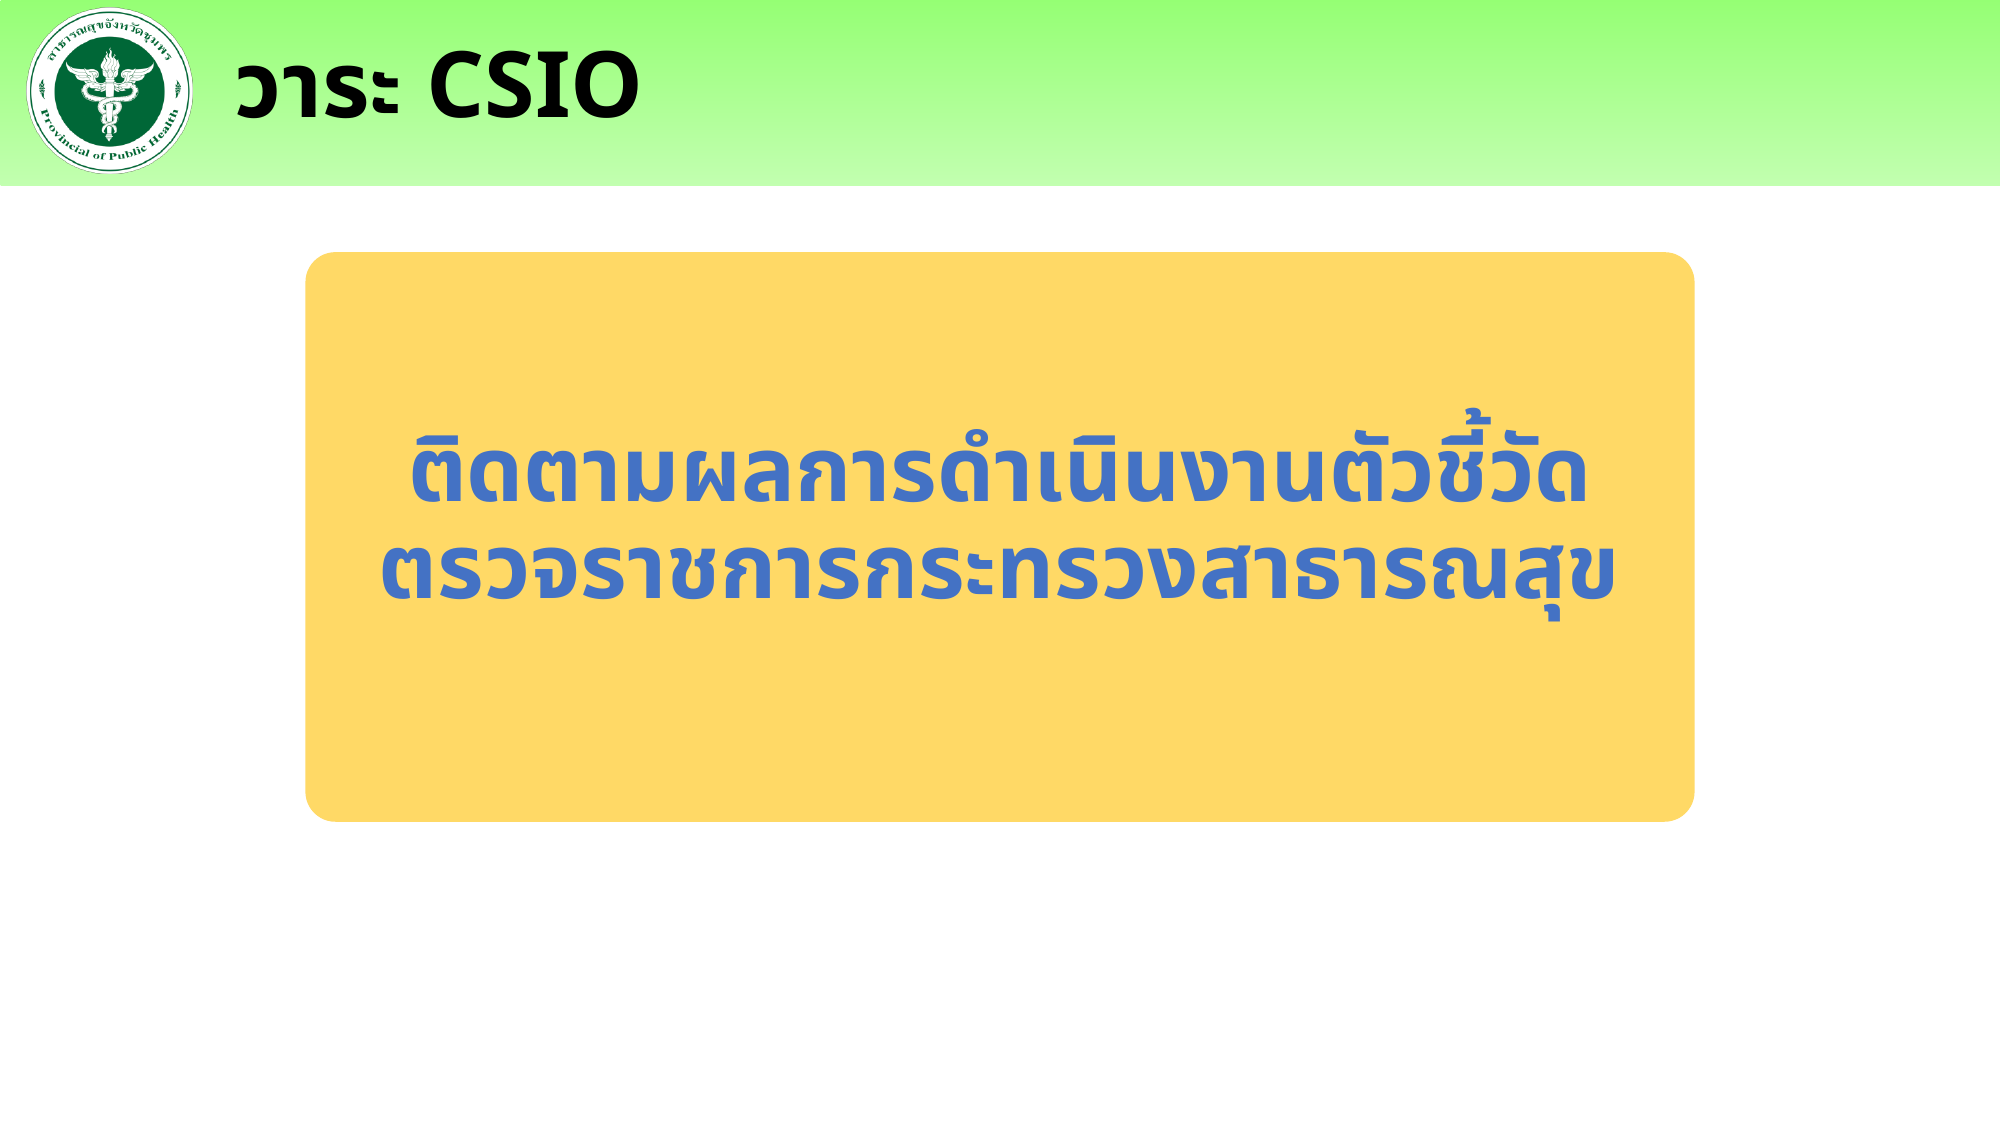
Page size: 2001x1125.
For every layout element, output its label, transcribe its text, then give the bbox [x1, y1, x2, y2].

picture [26, 7, 193, 174]
text_box วาระ CSIO [220, 26, 1937, 150]
text_box [304, 251, 1696, 823]
text_box ติดตามผลการดำเนินงานตัวชี้วัด ตรวจราชการกระทรวงสาธารณสุข [362, 416, 1638, 658]
